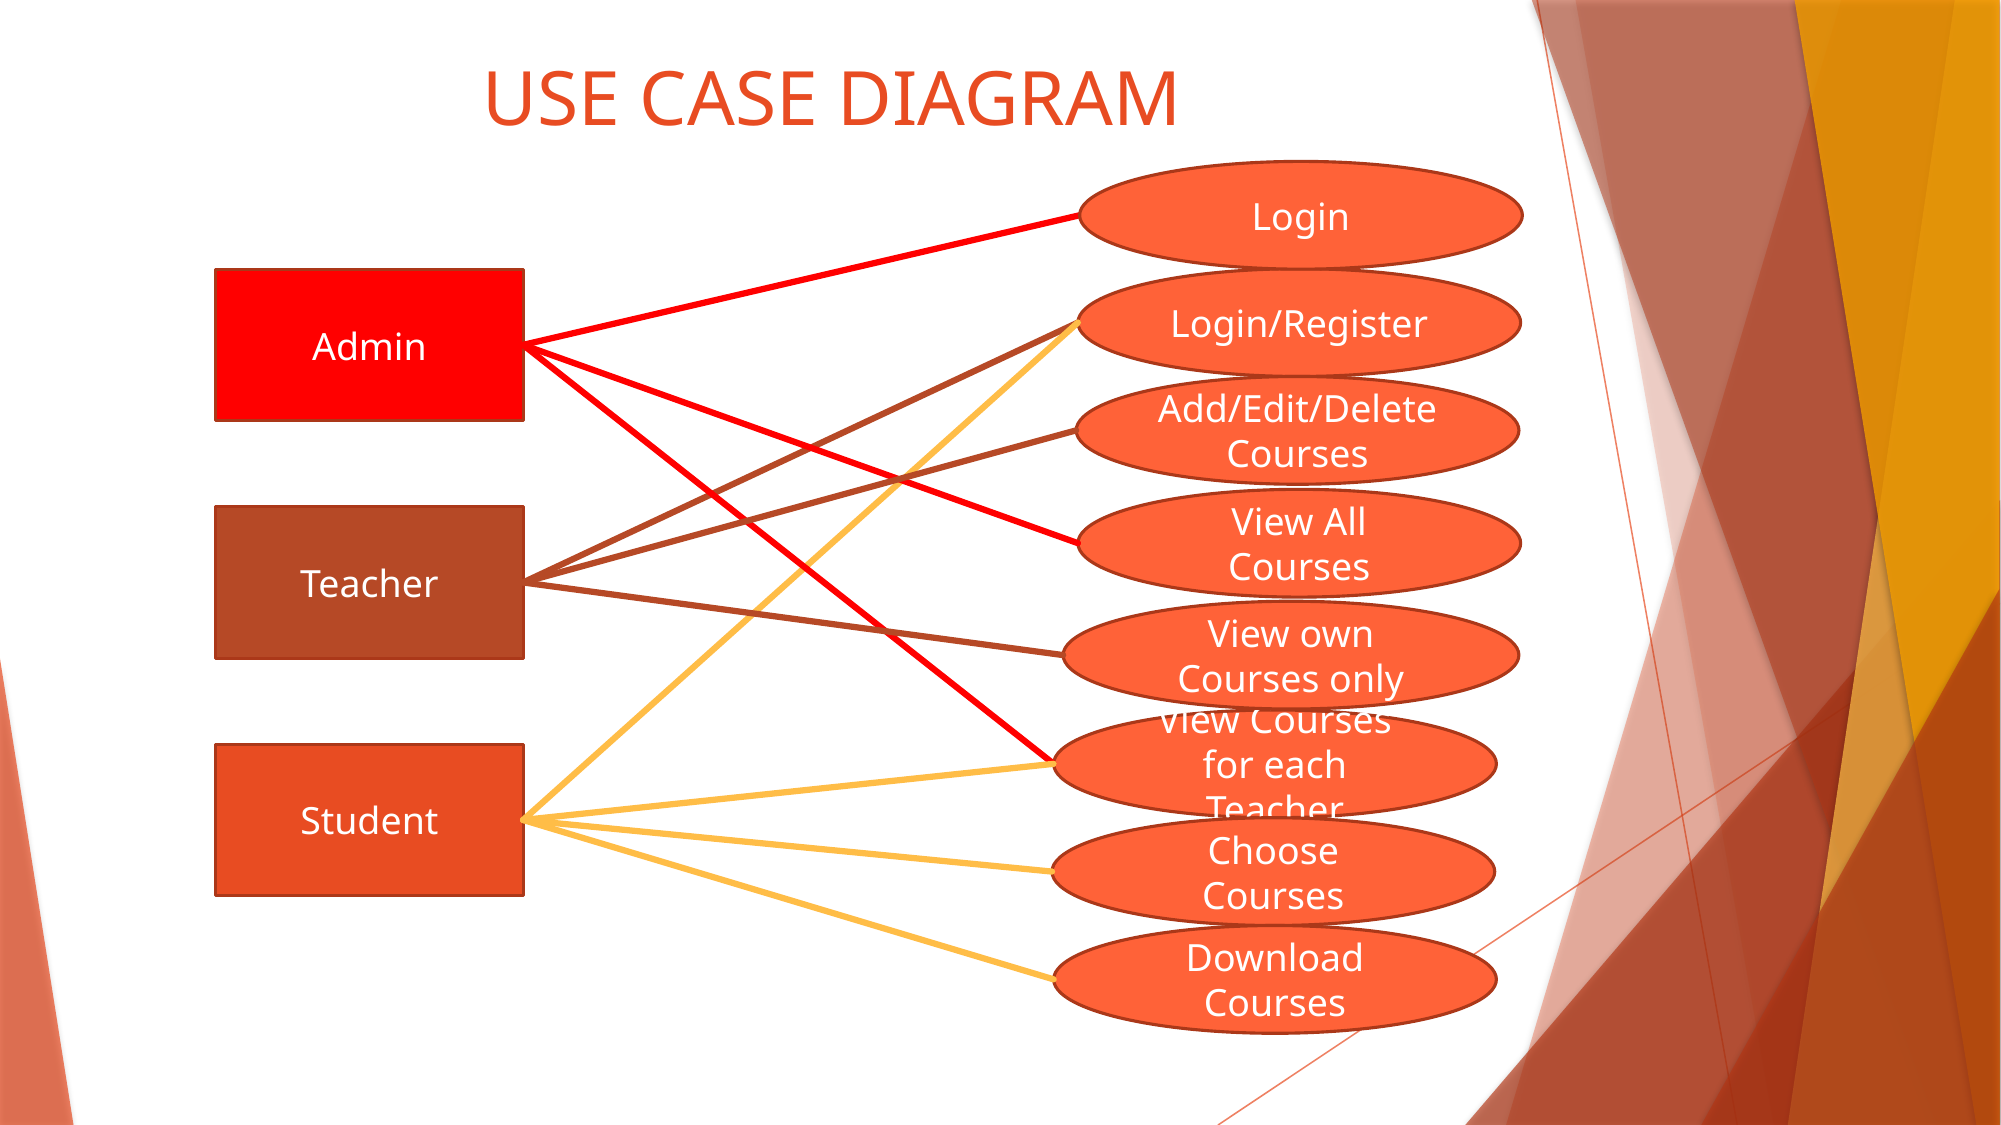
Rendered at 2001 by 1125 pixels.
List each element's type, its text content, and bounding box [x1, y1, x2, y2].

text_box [522, 344, 1079, 431]
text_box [522, 429, 1077, 583]
text_box View All Courses [1084, 487, 1523, 599]
text_box Student [214, 743, 517, 897]
text_box Admin [214, 268, 517, 422]
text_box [1059, 589, 1079, 821]
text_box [522, 214, 1081, 323]
title USE CASE DIAGRAM [127, 42, 1538, 160]
text_box Teacher [214, 505, 516, 660]
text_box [522, 879, 1055, 980]
text_box Add/Edit/Delete Courses [1084, 374, 1521, 486]
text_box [522, 663, 1055, 763]
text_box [522, 763, 1055, 821]
text_box Choose Courses [1059, 816, 1497, 926]
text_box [522, 322, 1079, 344]
text_box Download Courses [1054, 923, 1498, 1035]
text_box Login [1078, 159, 1524, 271]
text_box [522, 829, 1053, 873]
text_box View own Courses only [1082, 599, 1521, 711]
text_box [522, 581, 1064, 656]
text_box View Courses for each Teacher [1082, 709, 1498, 818]
text_box Login/Register [1084, 269, 1523, 377]
